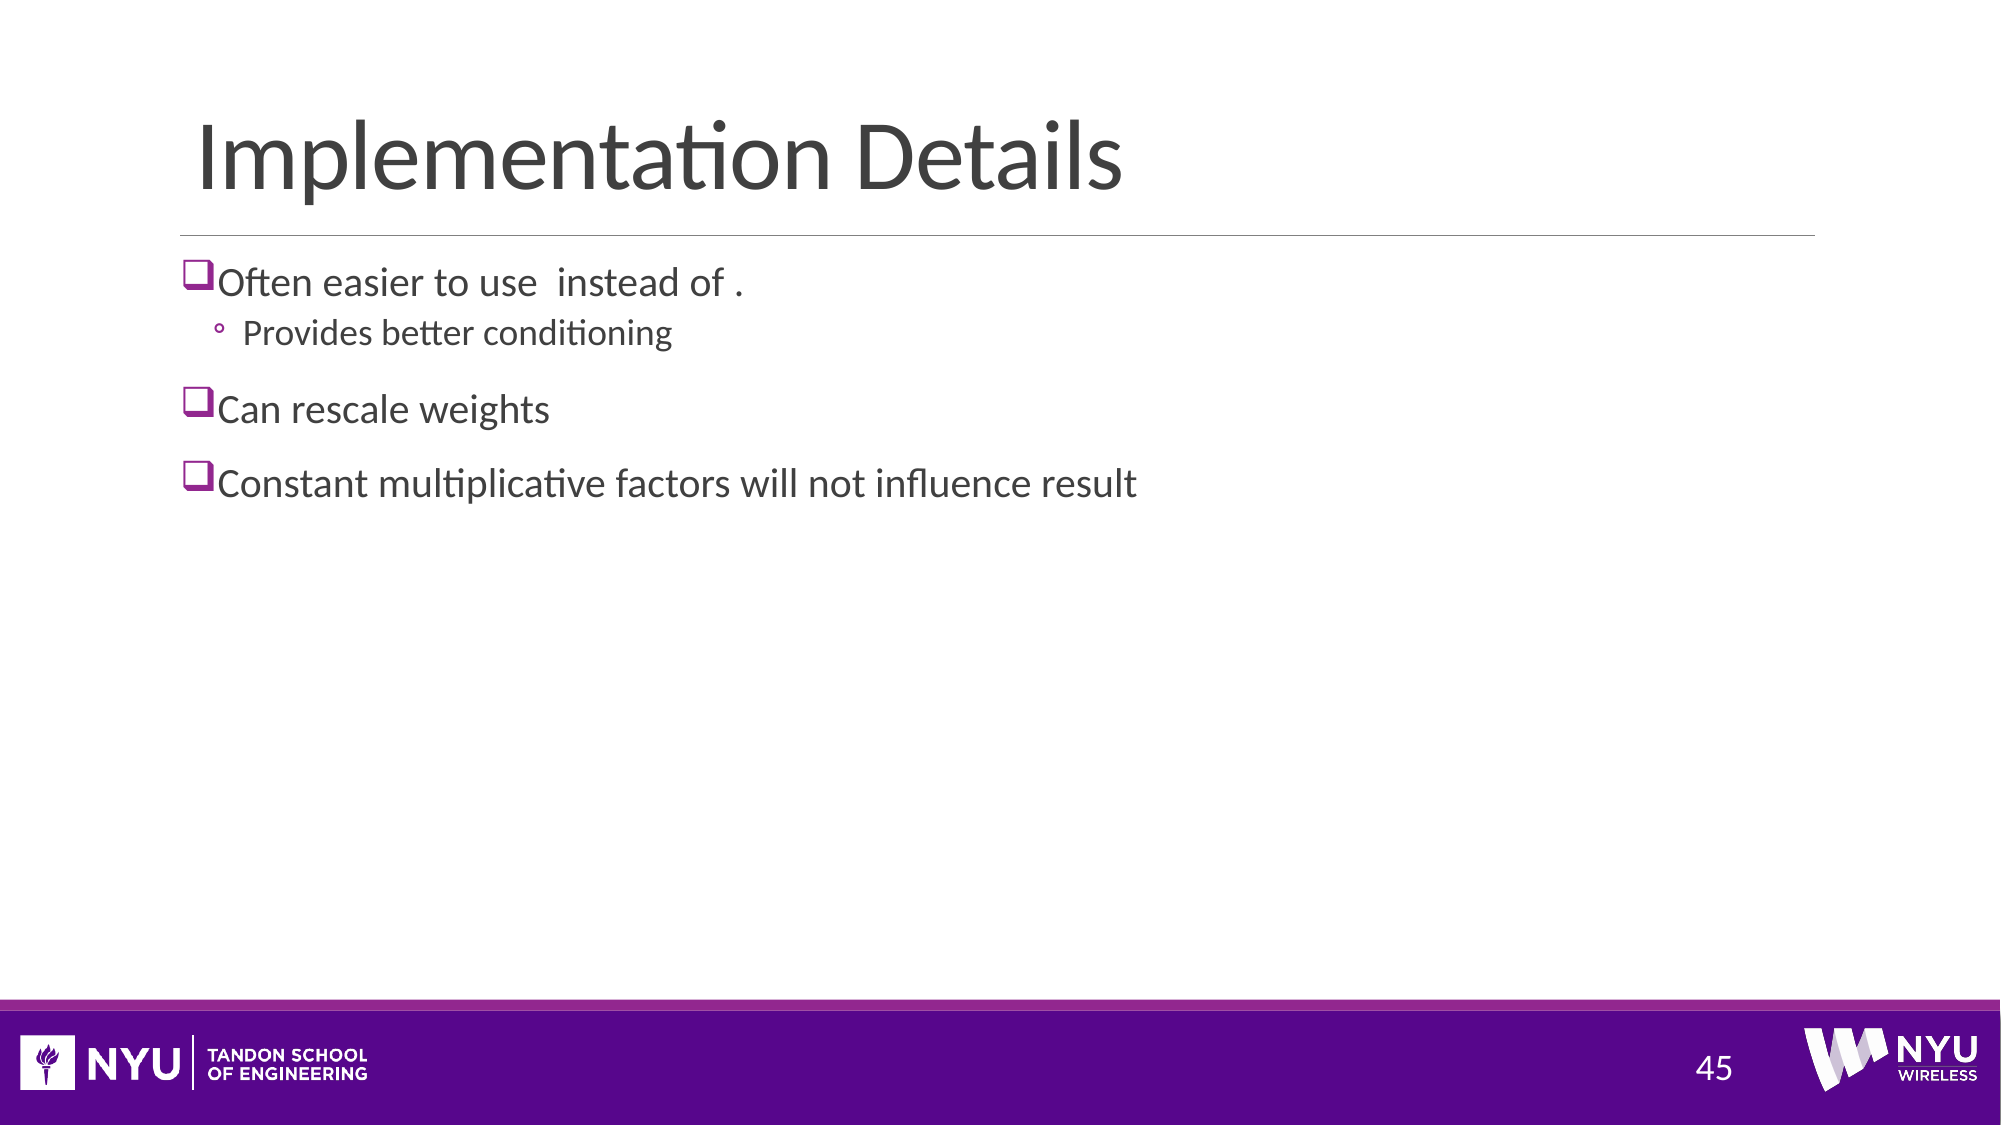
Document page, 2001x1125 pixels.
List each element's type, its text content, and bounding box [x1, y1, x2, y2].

title Implementation Details [180, 47, 1830, 218]
slide_number 45 [1533, 1035, 1749, 1096]
